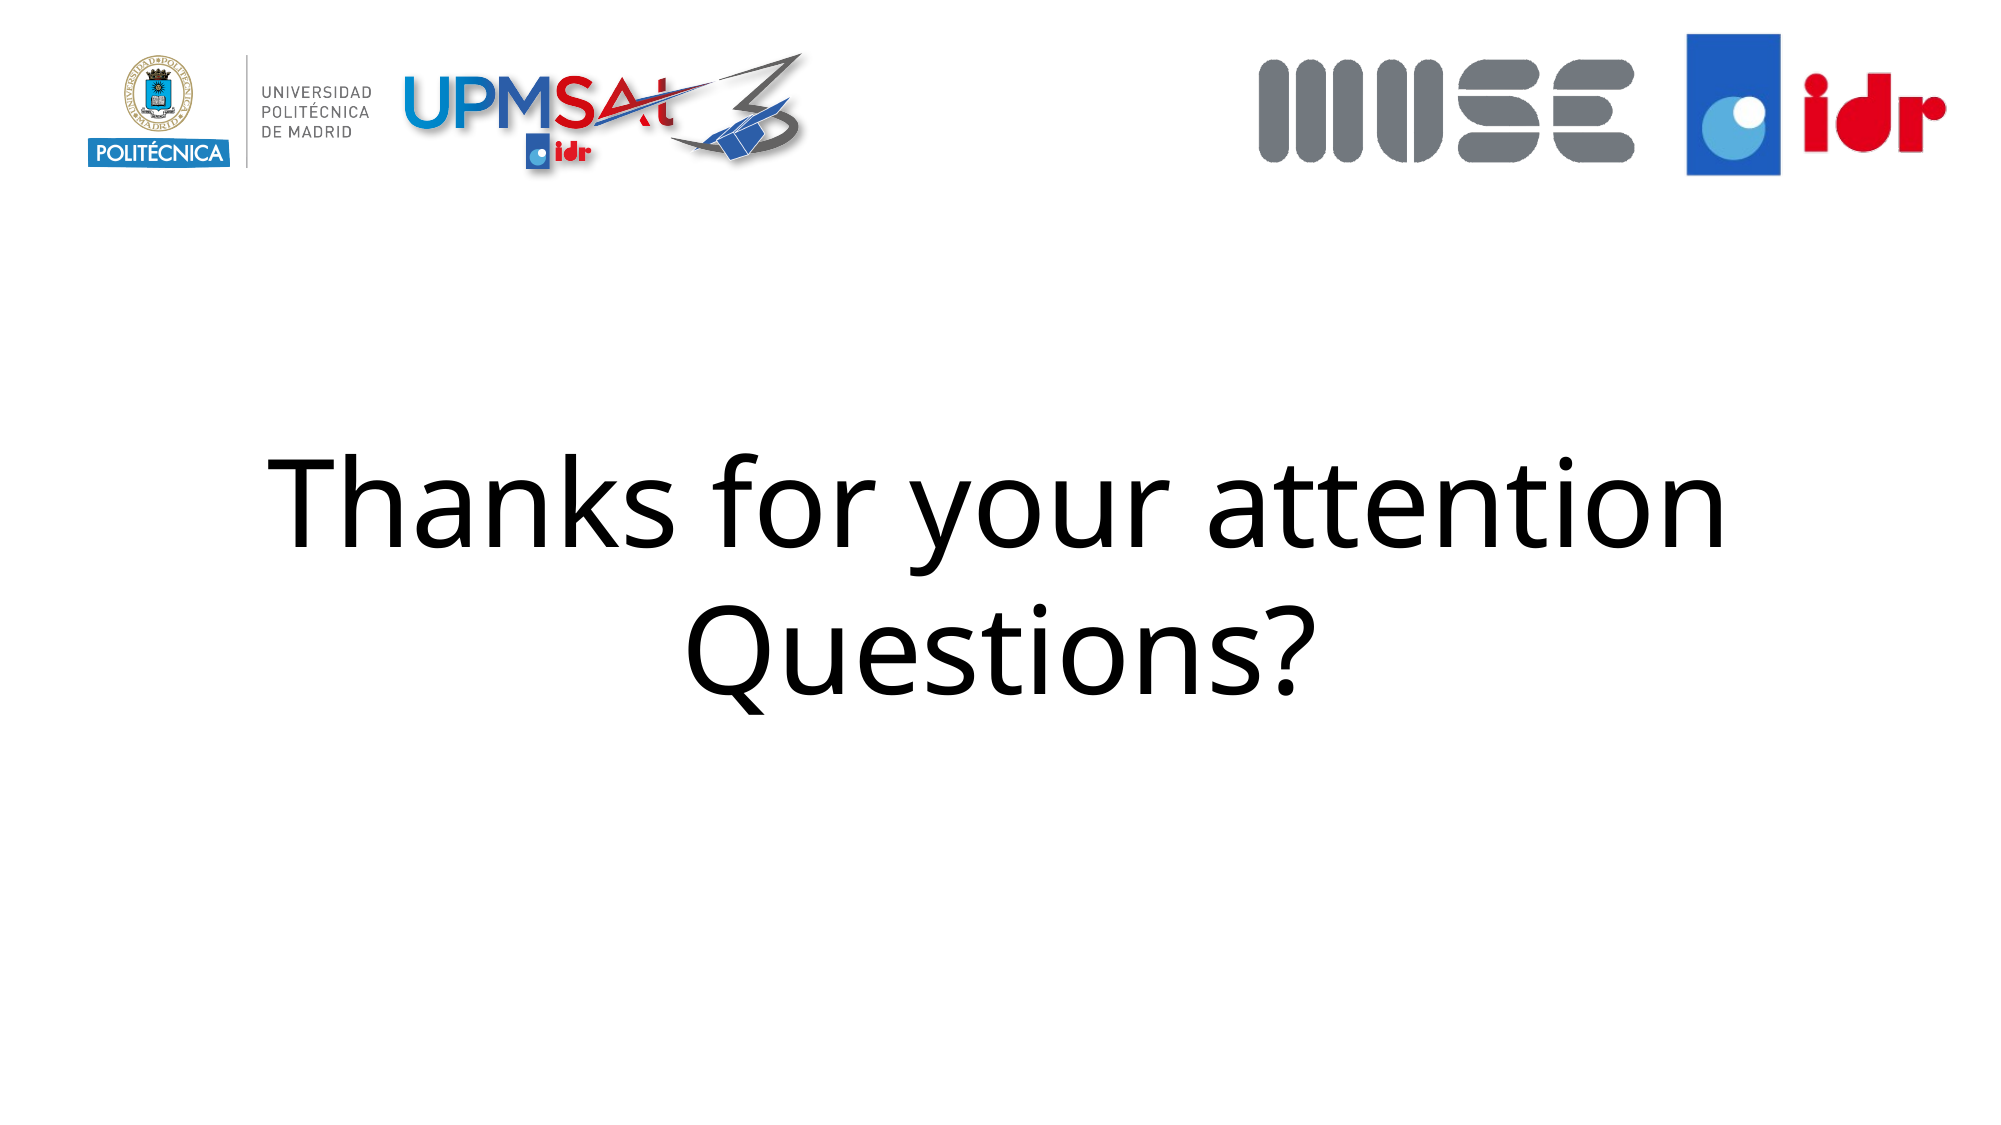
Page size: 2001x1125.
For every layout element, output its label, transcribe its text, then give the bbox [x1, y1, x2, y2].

picture [69, 32, 808, 190]
picture [1253, 48, 1639, 174]
title Thanks for your attention Questions? [249, 398, 1750, 727]
picture [1680, 31, 1952, 191]
